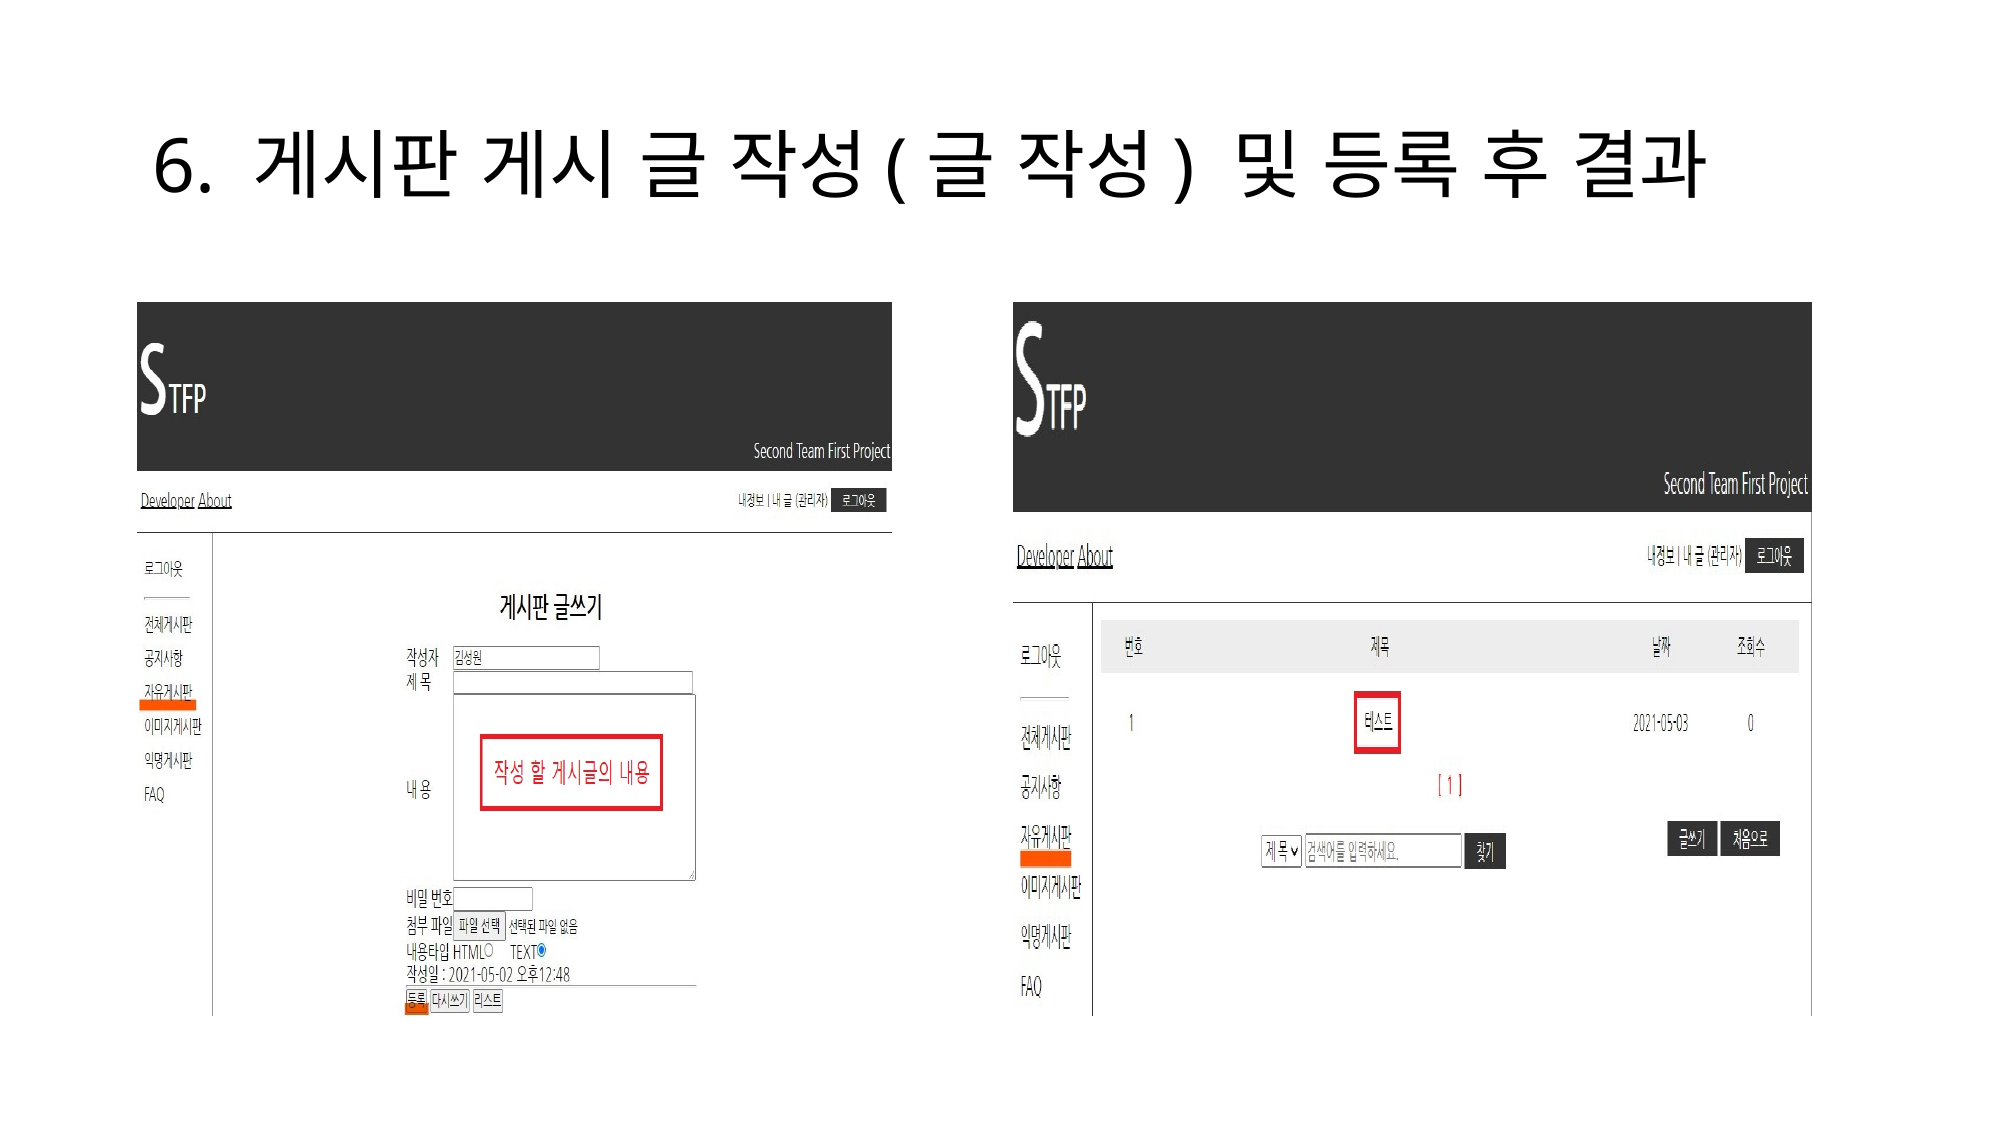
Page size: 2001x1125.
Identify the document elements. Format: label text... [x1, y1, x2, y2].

picture [1013, 302, 1812, 1016]
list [137, 302, 892, 1016]
title 6. 게시판 게시 글 작성(글 작성) 및 등록 후 결과 [137, 59, 1863, 278]
